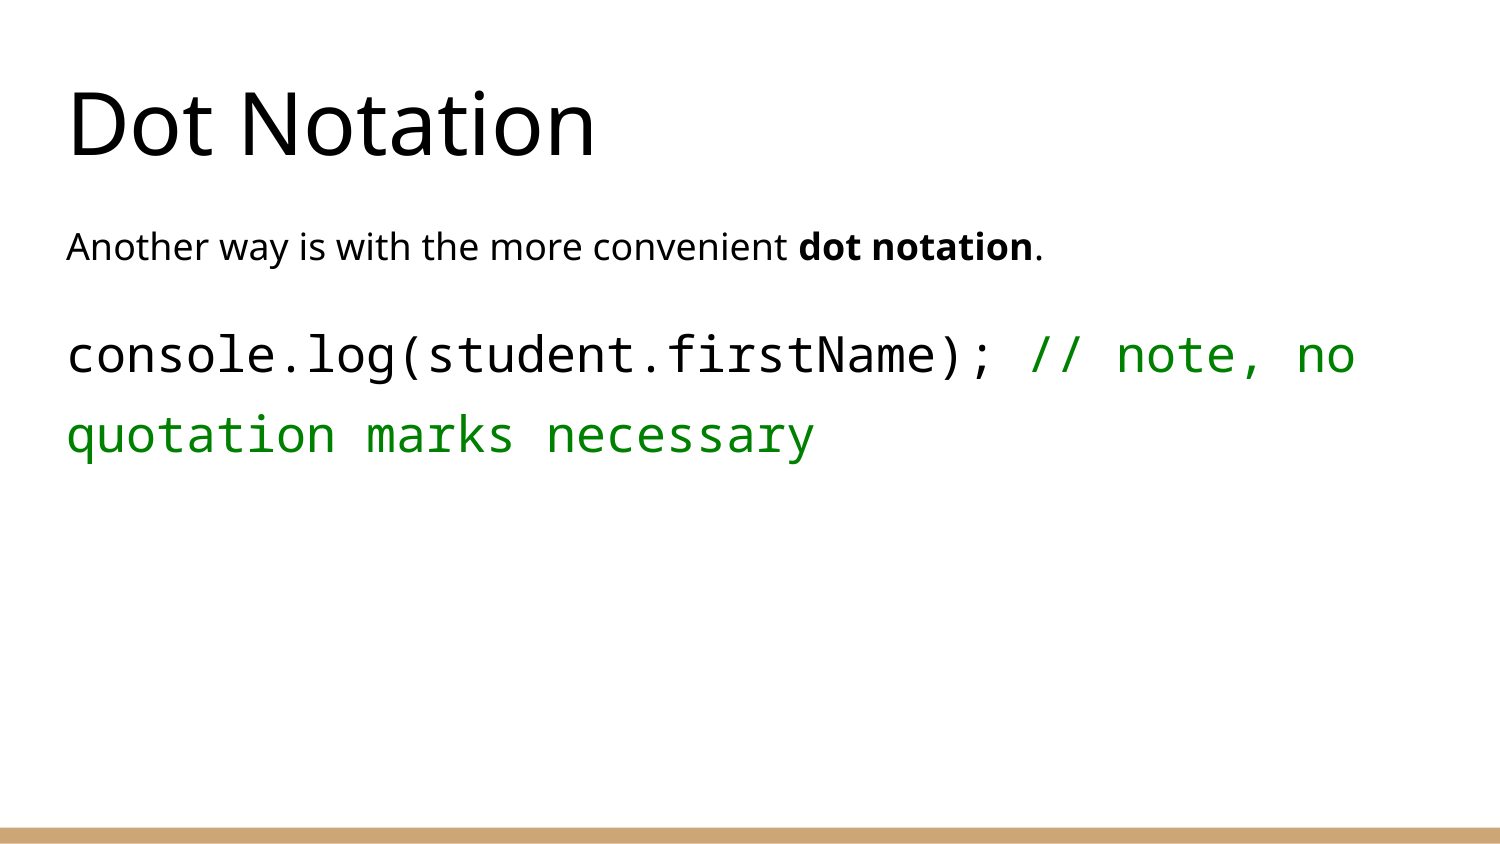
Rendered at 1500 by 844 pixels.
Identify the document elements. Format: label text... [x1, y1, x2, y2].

title Dot Notation [51, 51, 1449, 189]
list Another way is with the more convenient dot notation. console.log(student.firstName); // note, no quotation marks necessary [51, 200, 1449, 752]
